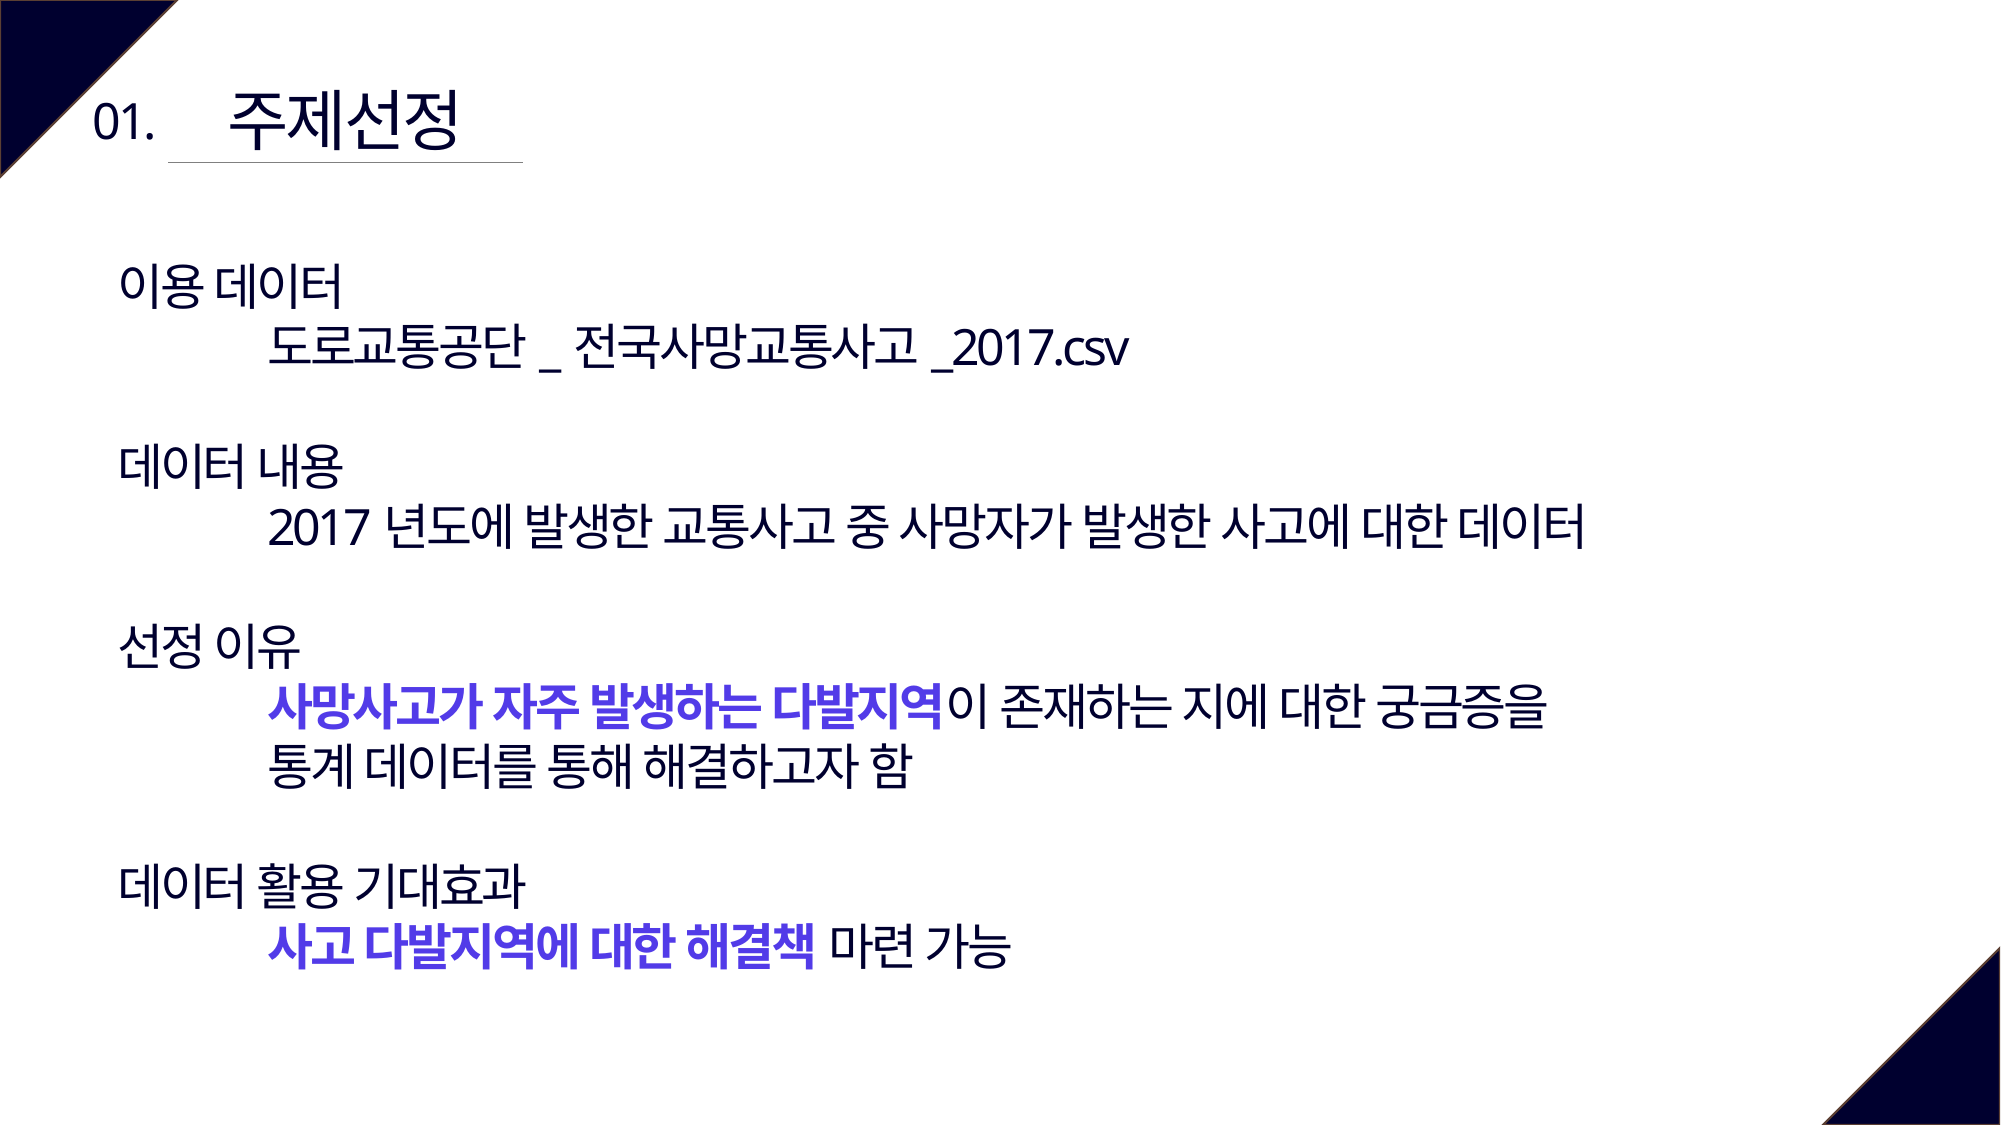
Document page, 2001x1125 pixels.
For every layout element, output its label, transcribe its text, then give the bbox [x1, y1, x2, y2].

text_box 01. [78, 81, 172, 157]
text_box 주제선정 [212, 71, 479, 162]
text_box 이용 데이터 도로교통공단_전국사망교통사고_2017.csv 데이터 내용 2017년도에 발생한 교통사고 중 사망자가 발생한 사고에 대한 데이터 선정 이유 사망사고가 자주 발생하는 다발지역이 존재하는 지에 대한 궁금증을 통계 데이터를 통해 해결하고자 함 데이터 활용 기대효과 사고 다발지역에 대한 해결책 마련 가능 [102, 248, 1974, 983]
text_box 주제선정 [212, 163, 479, 167]
